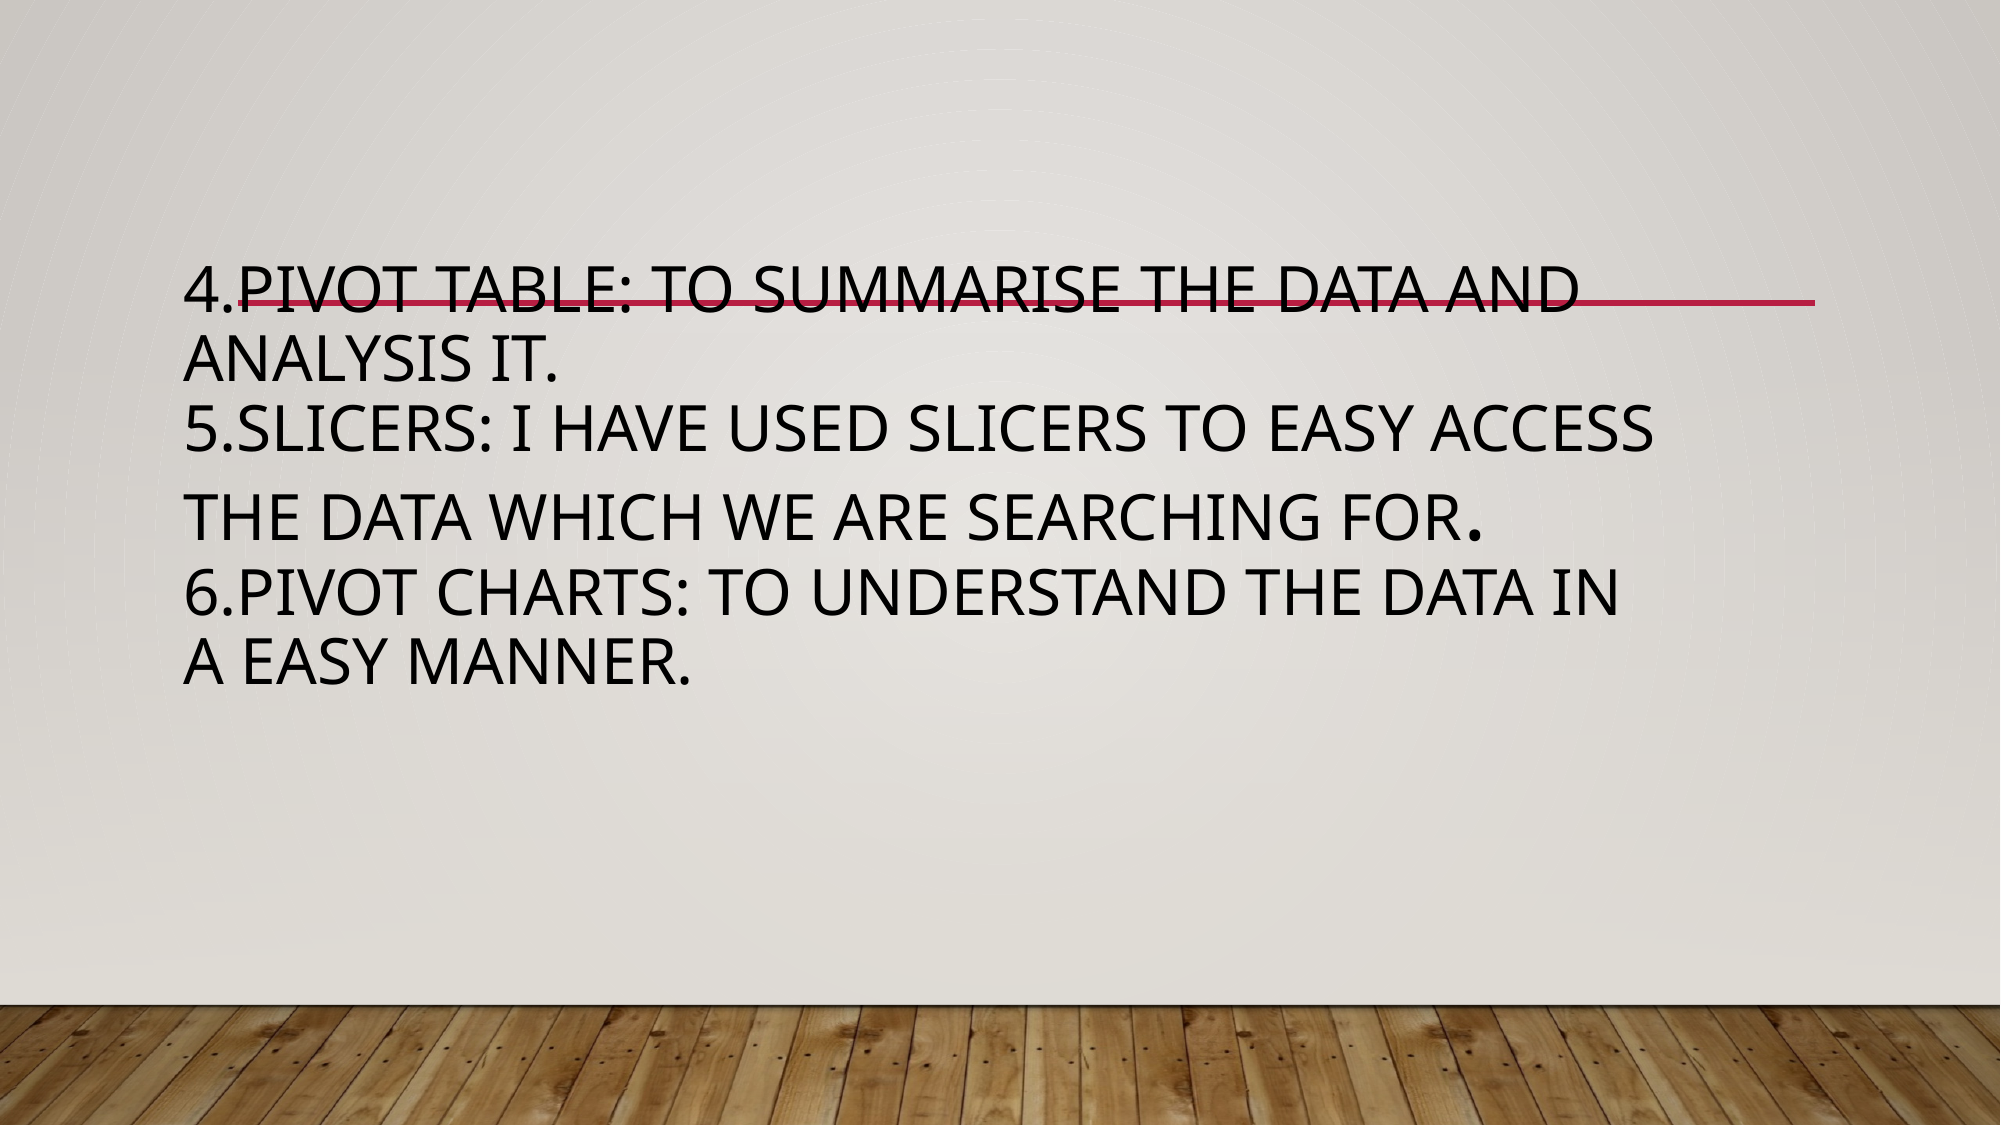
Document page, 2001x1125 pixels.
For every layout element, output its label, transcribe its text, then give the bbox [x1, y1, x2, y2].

title 4.Pivot table: to summarise the data and analysis it. 5.slicers: I have used slicers to easy access the data which we are searching for. 6.pivot charts: to understand the data in a easy manner. [168, 249, 1675, 876]
picture [0, 1005, 2000, 1125]
